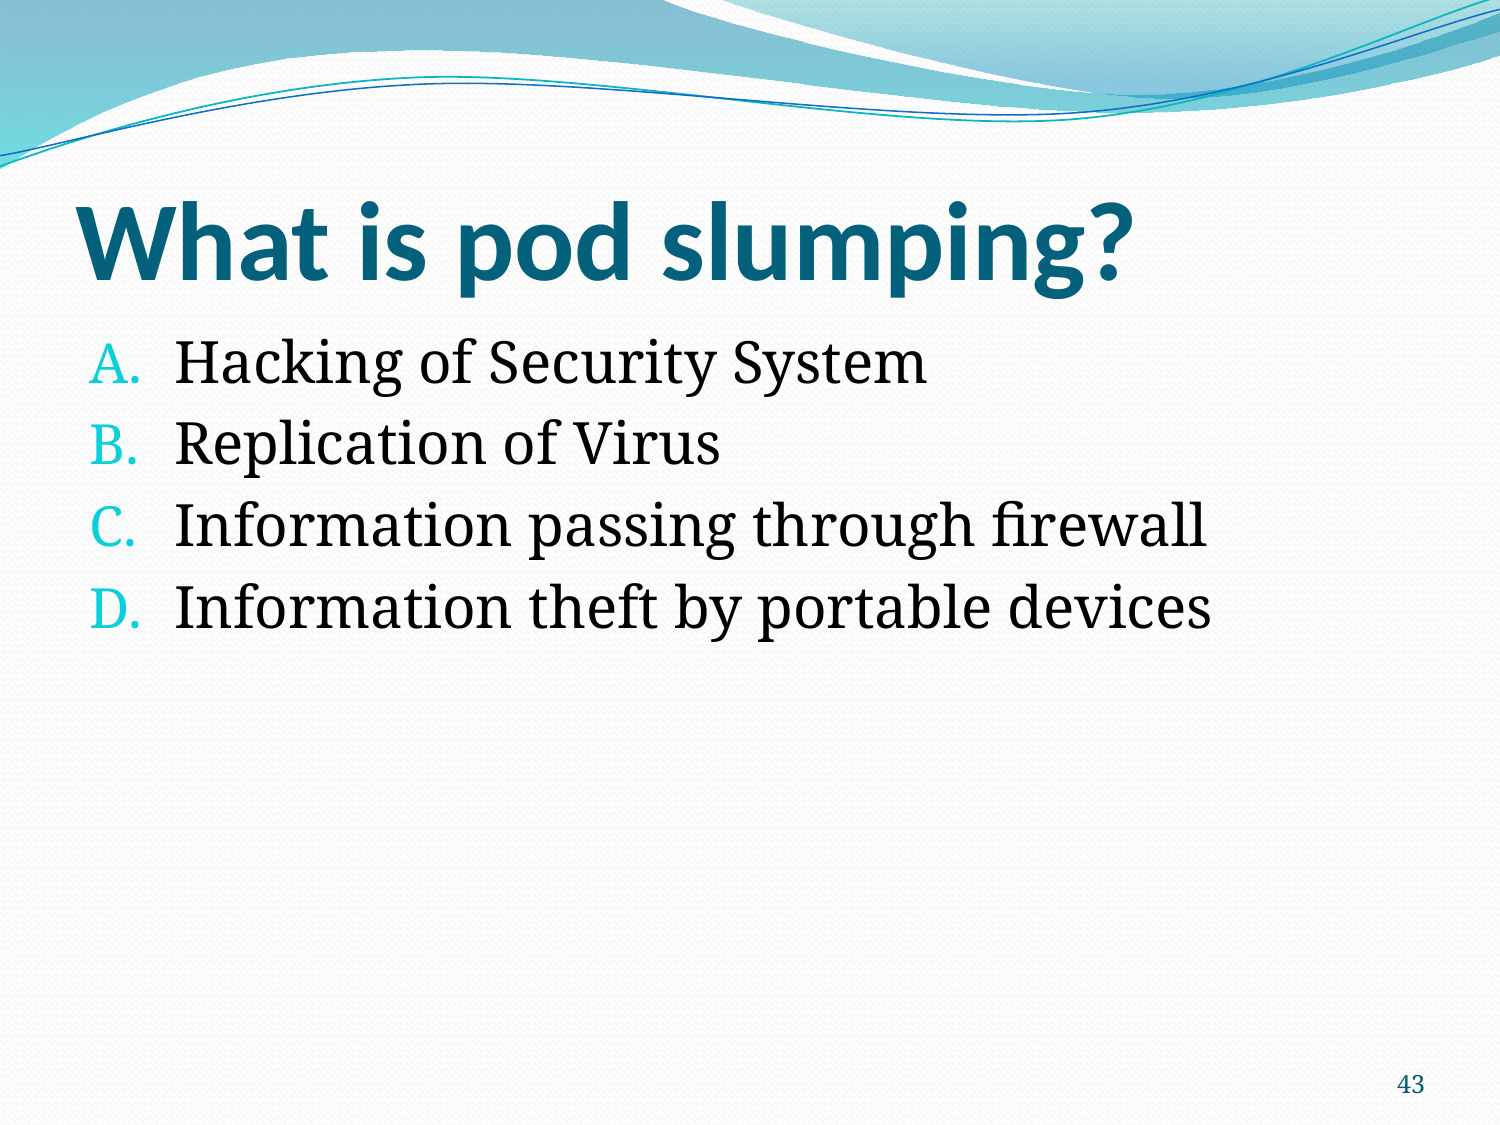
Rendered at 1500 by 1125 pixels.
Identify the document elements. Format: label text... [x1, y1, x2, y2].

title What is pod slumping? [75, 115, 1425, 303]
slide_number 43 [1299, 1042, 1425, 1103]
list Hacking of Security System Replication of Virus Information passing through firewall Information theft by portable devices [75, 317, 1425, 1038]
